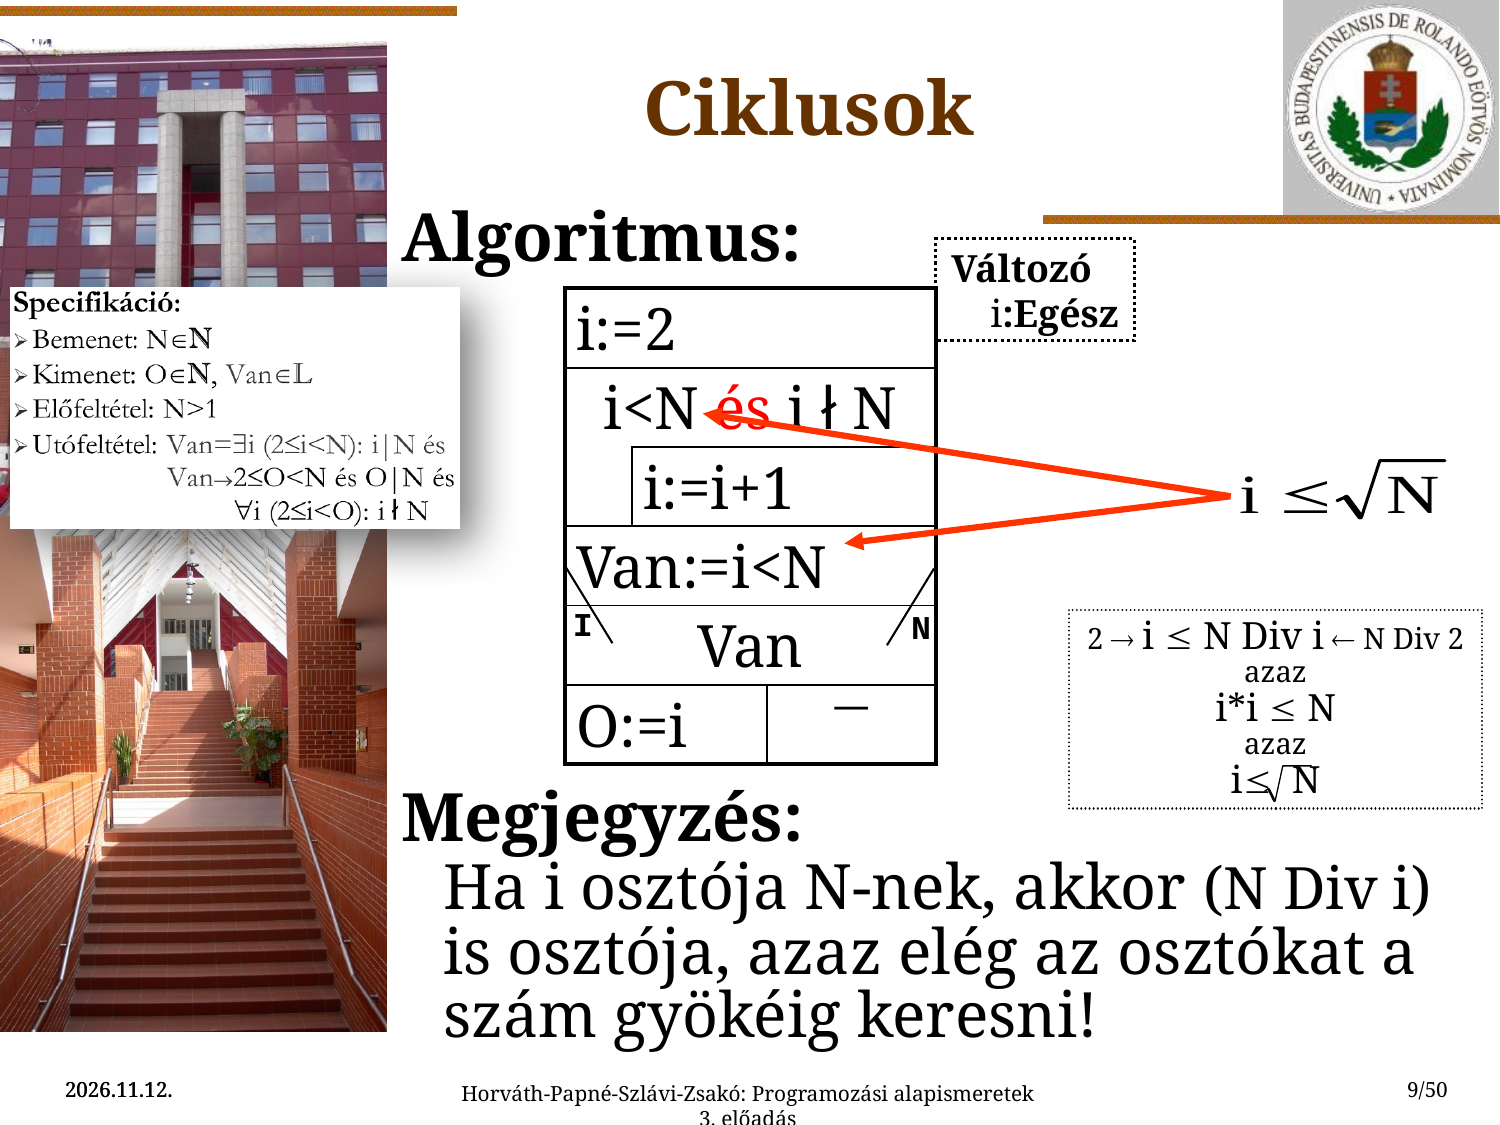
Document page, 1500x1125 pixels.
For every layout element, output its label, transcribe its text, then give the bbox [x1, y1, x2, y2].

picture [0, 0, 457, 24]
table_cell i:=i+1 [633, 448, 697, 525]
table_cell  [768, 686, 934, 762]
table_cell [567, 447, 631, 525]
text_box Változó i:Egész [935, 238, 1135, 341]
title Ciklusok [384, 14, 1235, 196]
table_cell Van [567, 663, 934, 684]
table_header i:=2 [567, 290, 934, 367]
picture [1283, 0, 1500, 232]
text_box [1068, 609, 1483, 812]
table_cell Van:=i<N [567, 527, 934, 564]
text_box 9/50 [1149, 1083, 1463, 1125]
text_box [557, 566, 944, 655]
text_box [702, 413, 1460, 544]
picture [0, 39, 460, 1032]
text_box 2015.08.02. [49, 1069, 363, 1125]
footer Horváth-Papné-Szlávi-Zsakó: Programozási alapismeretek 3. előadás [437, 1072, 1059, 1125]
table_cell i<N és i ł N [567, 369, 934, 447]
table_cell O:=i [567, 686, 766, 762]
list Algoritmus: Megjegyzés: Ha i osztója N-nek, akkor (N Div i) is osztója, azaz elég az osztókat a szám gyökéig keresni! [384, 196, 1471, 1083]
